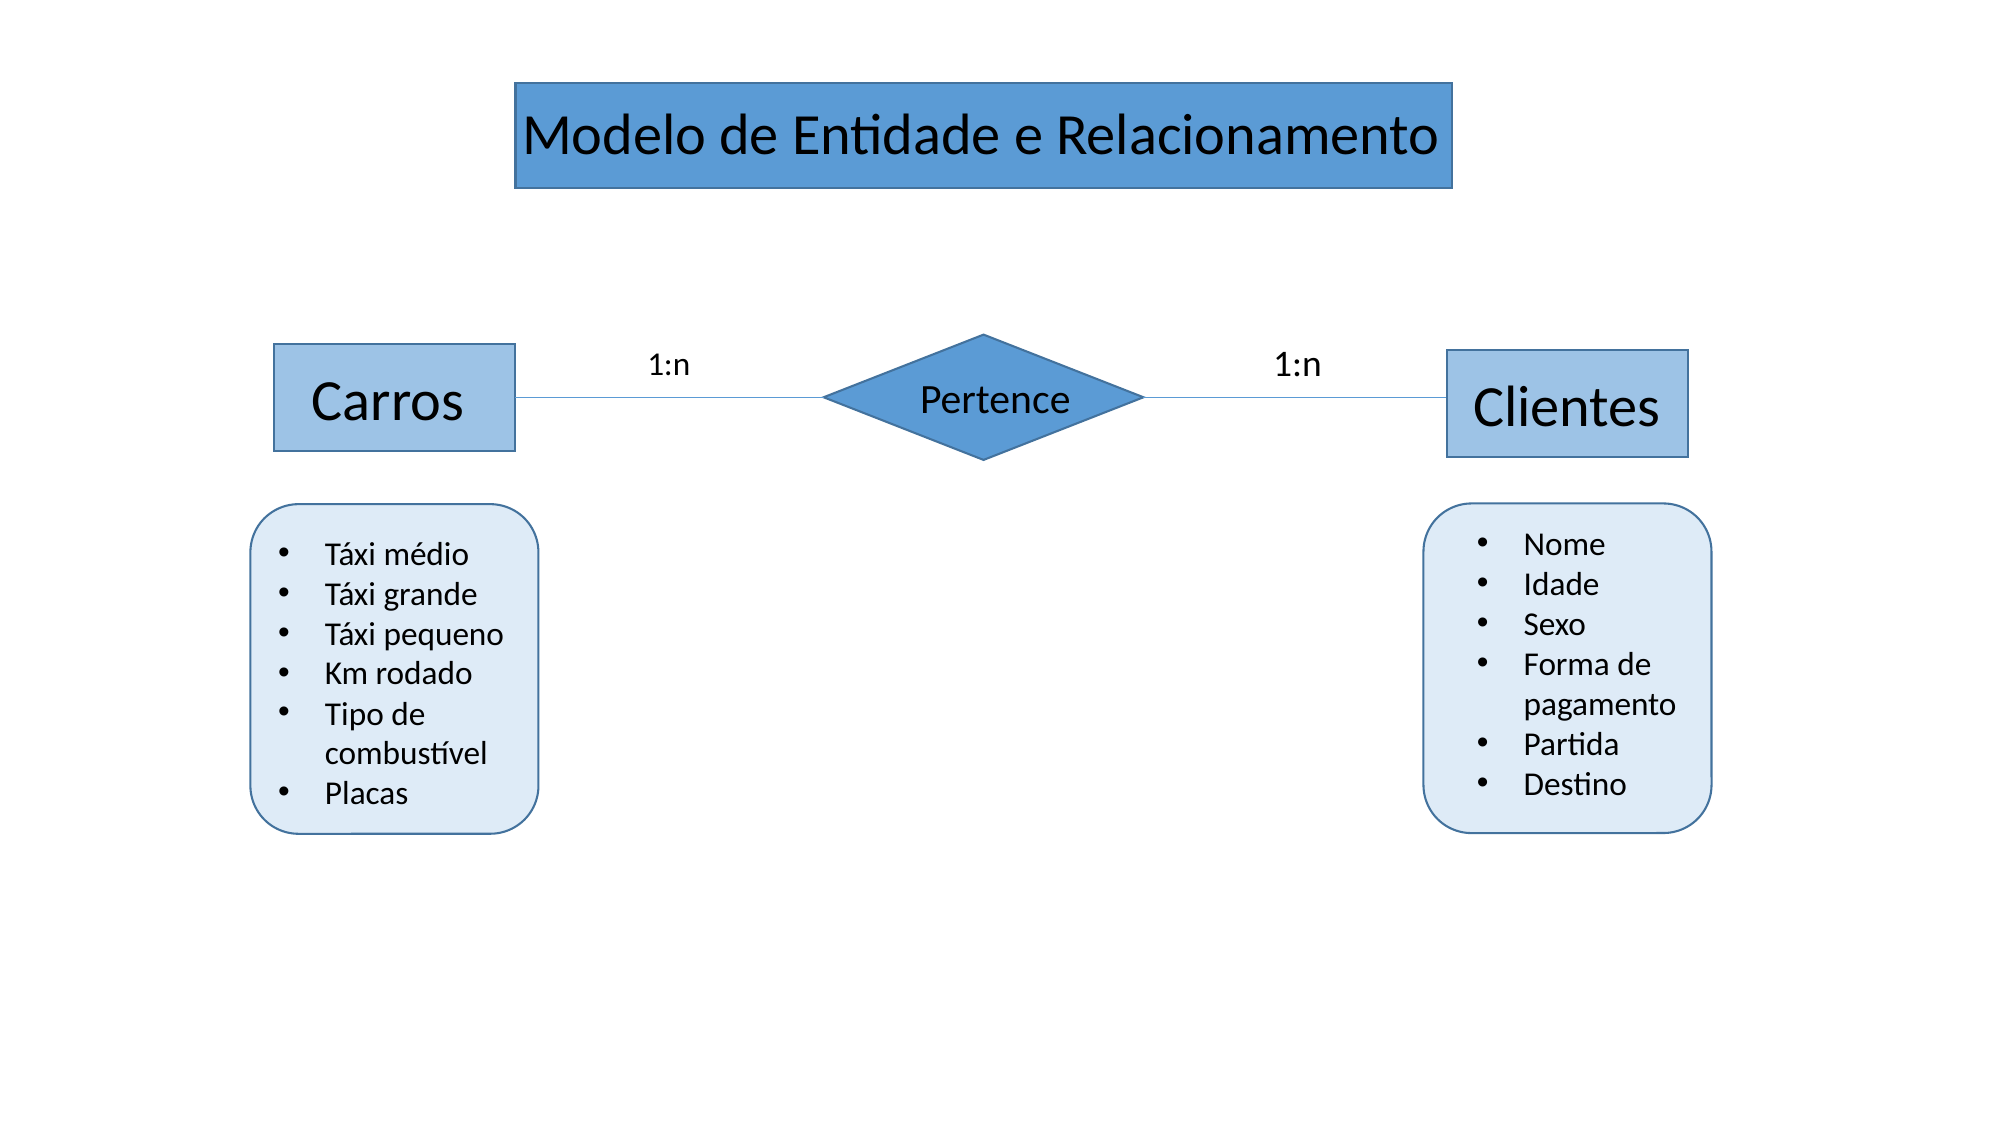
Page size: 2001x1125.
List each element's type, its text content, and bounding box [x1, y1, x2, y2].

text_box [1100, 379, 1146, 416]
text_box [514, 174, 1453, 189]
text_box [821, 333, 1063, 462]
text_box Carros [297, 354, 492, 440]
text_box Nome Idade Sexo Forma de pagamento Partida Destino [1462, 514, 1725, 889]
text_box Clientes [1458, 360, 1677, 446]
text_box [514, 82, 1453, 88]
text_box [1446, 349, 1689, 458]
text_box Modelo de Entidade e Relacionamento [394, 88, 1568, 174]
text_box 1:n [632, 334, 707, 390]
text_box [1422, 502, 1696, 834]
text_box [249, 503, 540, 820]
text_box Pertence [905, 364, 1100, 430]
text_box Táxi médio Táxi grande Táxi pequeno Km rodado Tipo de combustível Placas [263, 524, 526, 864]
text_box [273, 343, 516, 452]
text_box 1:n [1258, 332, 1337, 392]
